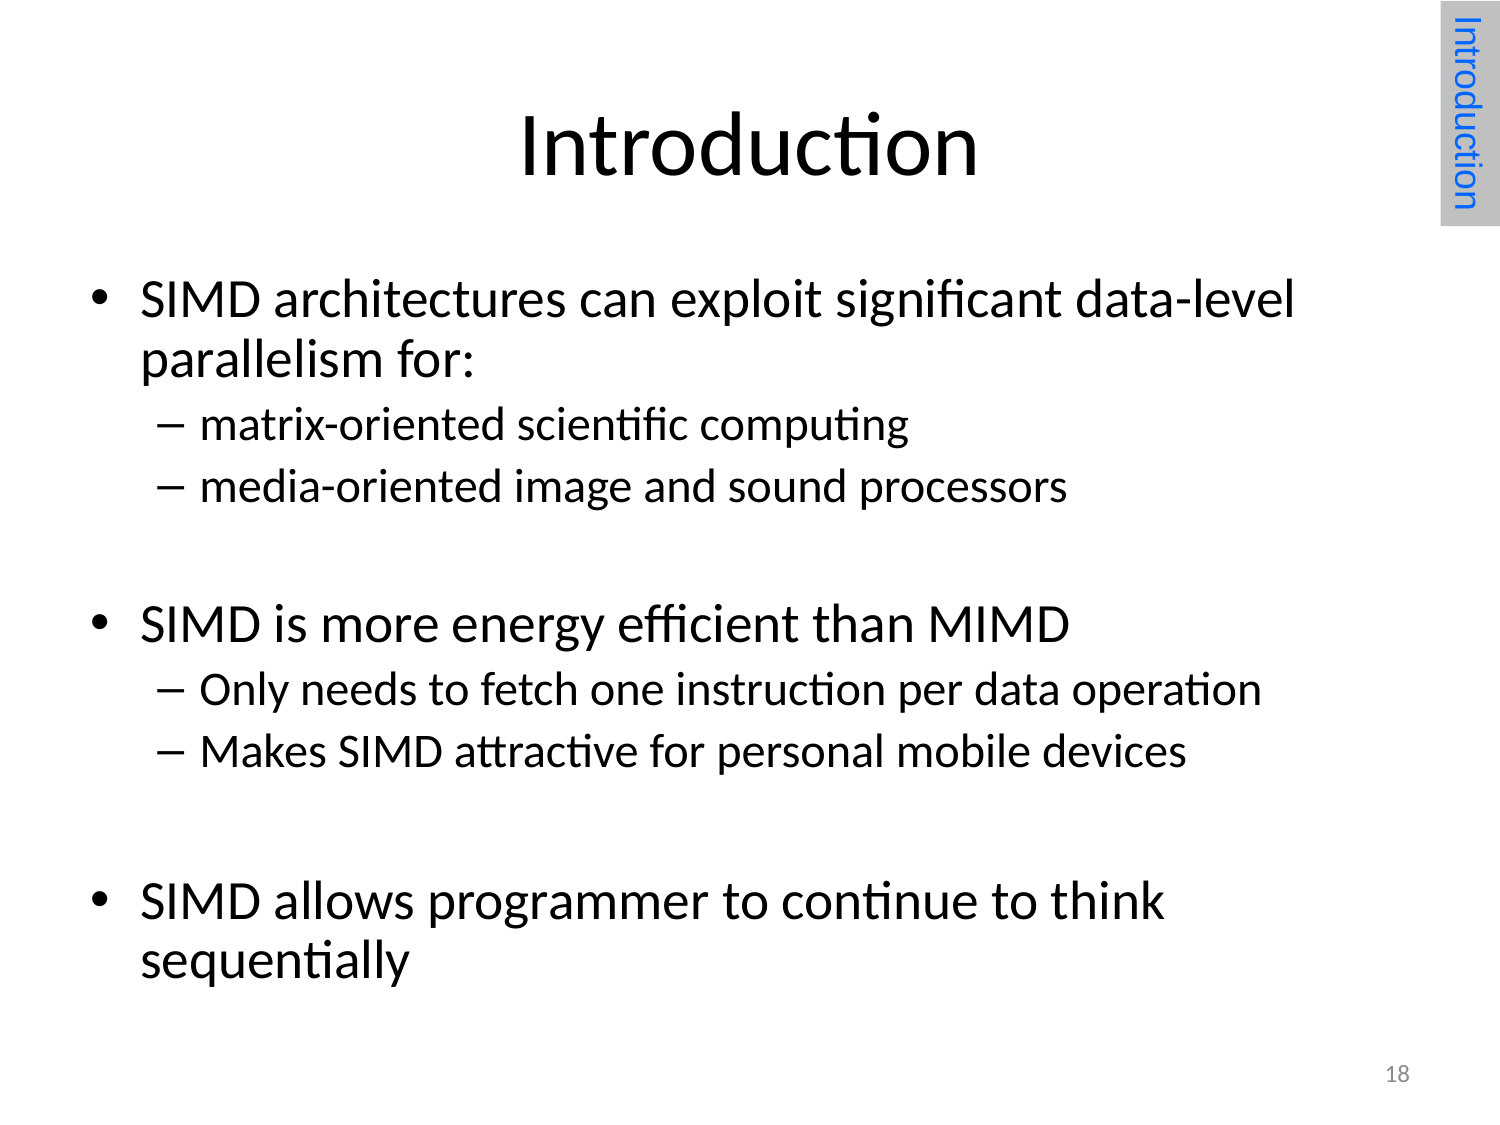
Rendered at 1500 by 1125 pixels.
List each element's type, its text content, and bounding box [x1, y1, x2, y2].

title Introduction [75, 45, 1425, 233]
text_box Introduction [1440, 0, 1500, 227]
list SIMD architectures can exploit significant data-level parallelism for: matrix-oriented scientific computing media-oriented image and sound processors SIMD is more energy efficient than MIMD Only needs to fetch one instruction per data operation Makes SIMD attractive for personal mobile devices SIMD allows programmer to continue to think sequentially [75, 262, 1425, 1005]
slide_number 18 [1074, 1042, 1425, 1103]
